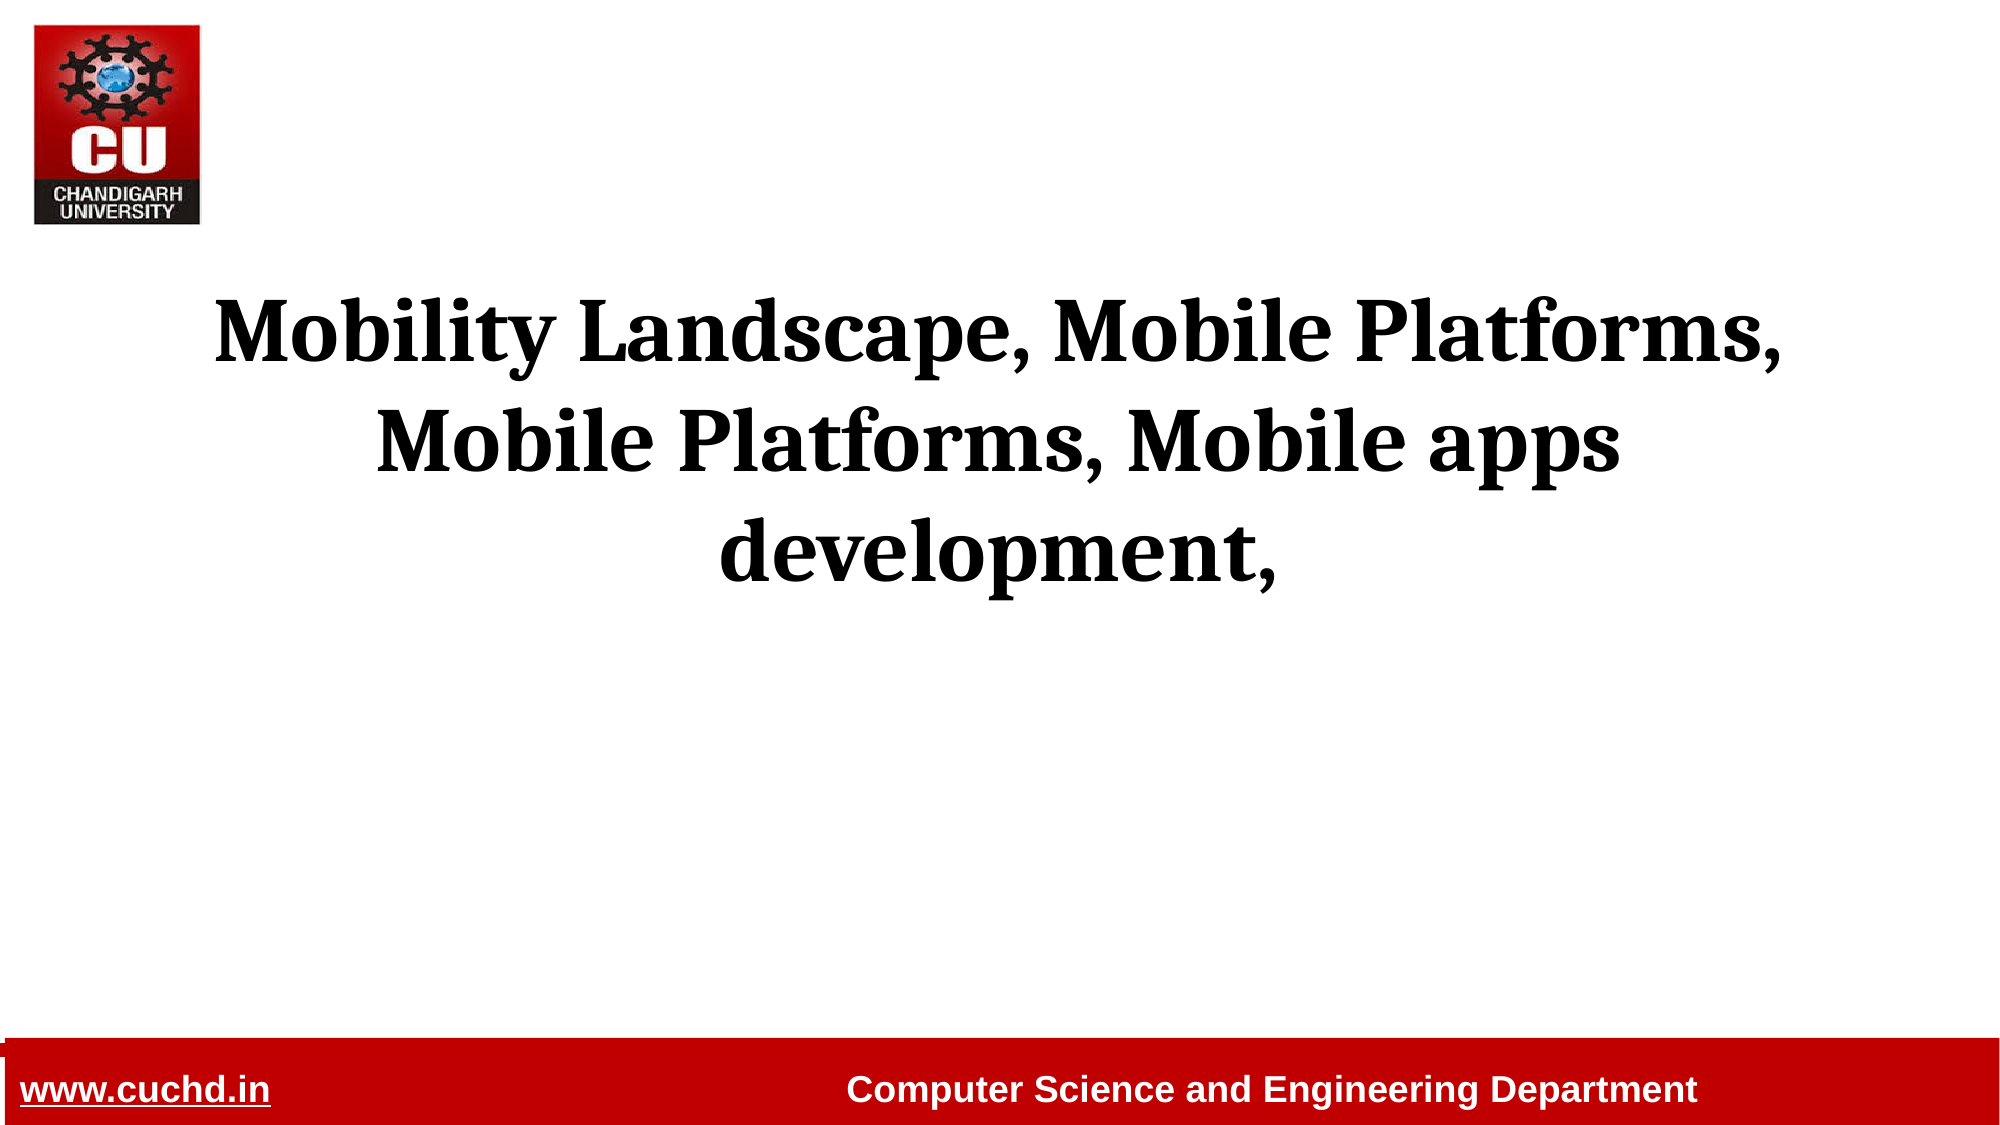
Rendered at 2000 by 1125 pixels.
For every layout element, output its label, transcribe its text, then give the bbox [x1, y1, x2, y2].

picture [33, 24, 202, 225]
title Mobility Landscape, Mobile Platforms, Mobile Platforms, Mobile apps development, [149, 262, 1850, 650]
